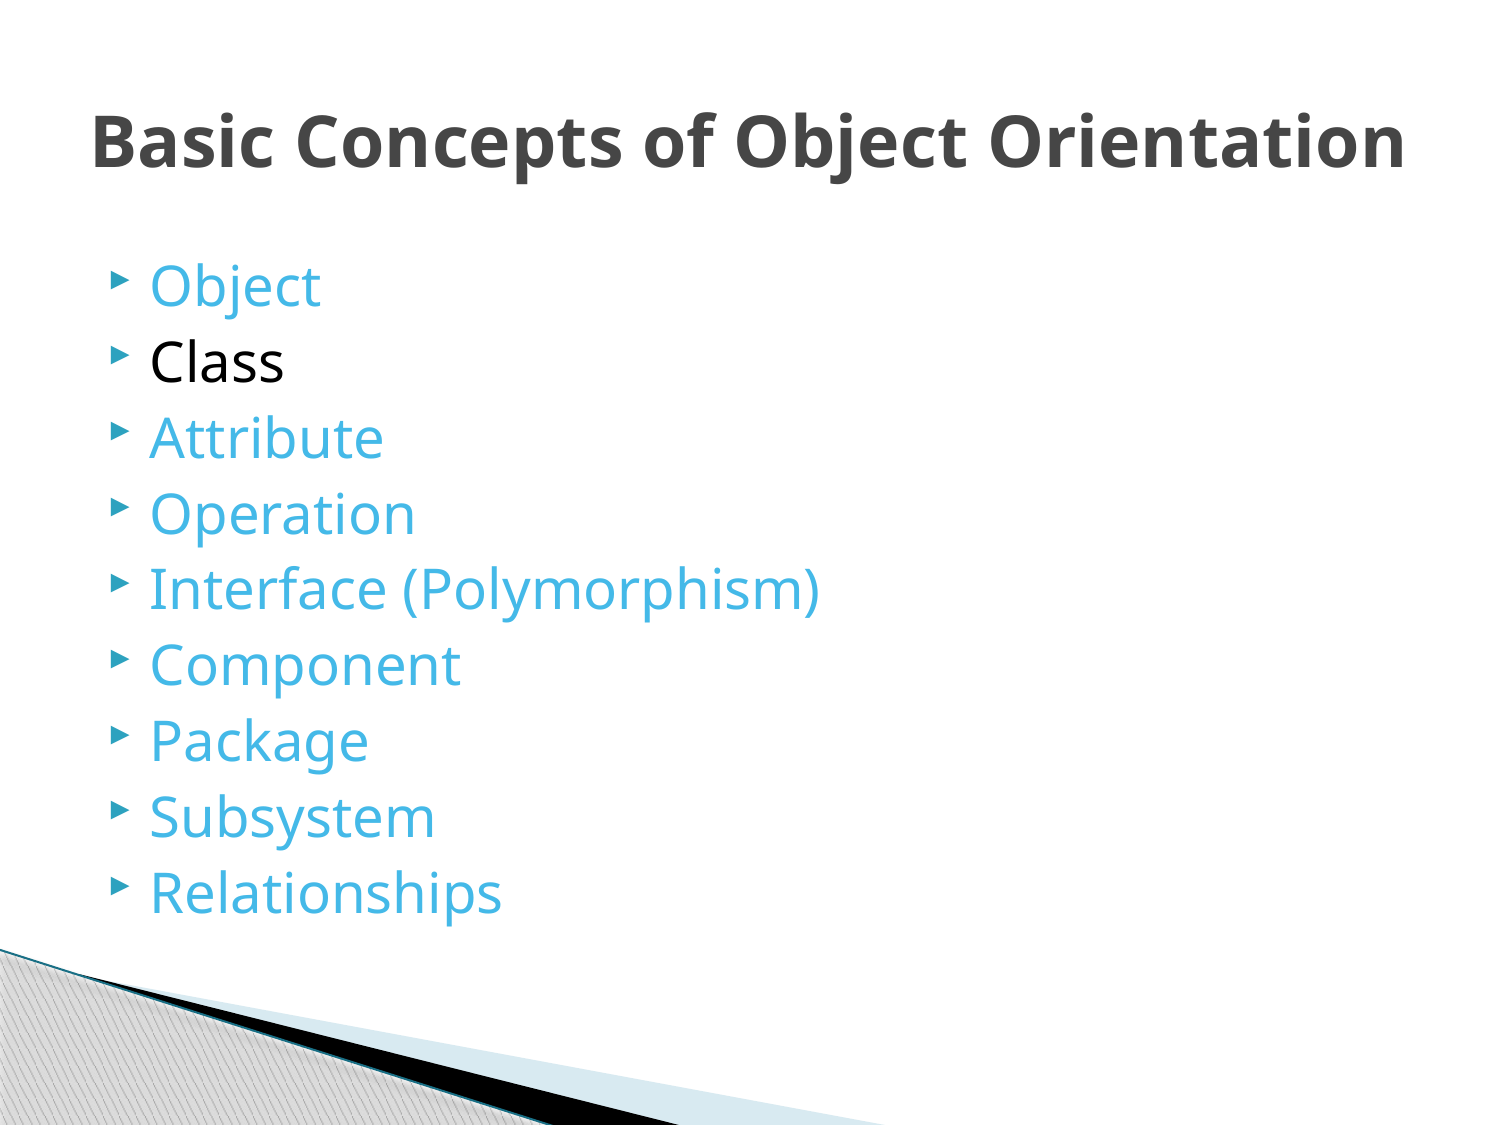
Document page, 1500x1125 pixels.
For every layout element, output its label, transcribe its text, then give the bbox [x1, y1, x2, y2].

list Object Class Attribute Operation Interface (Polymorphism) Component Package Subsystem Relationships [75, 243, 1425, 986]
title Basic Concepts of Object Orientation [75, 45, 1425, 233]
